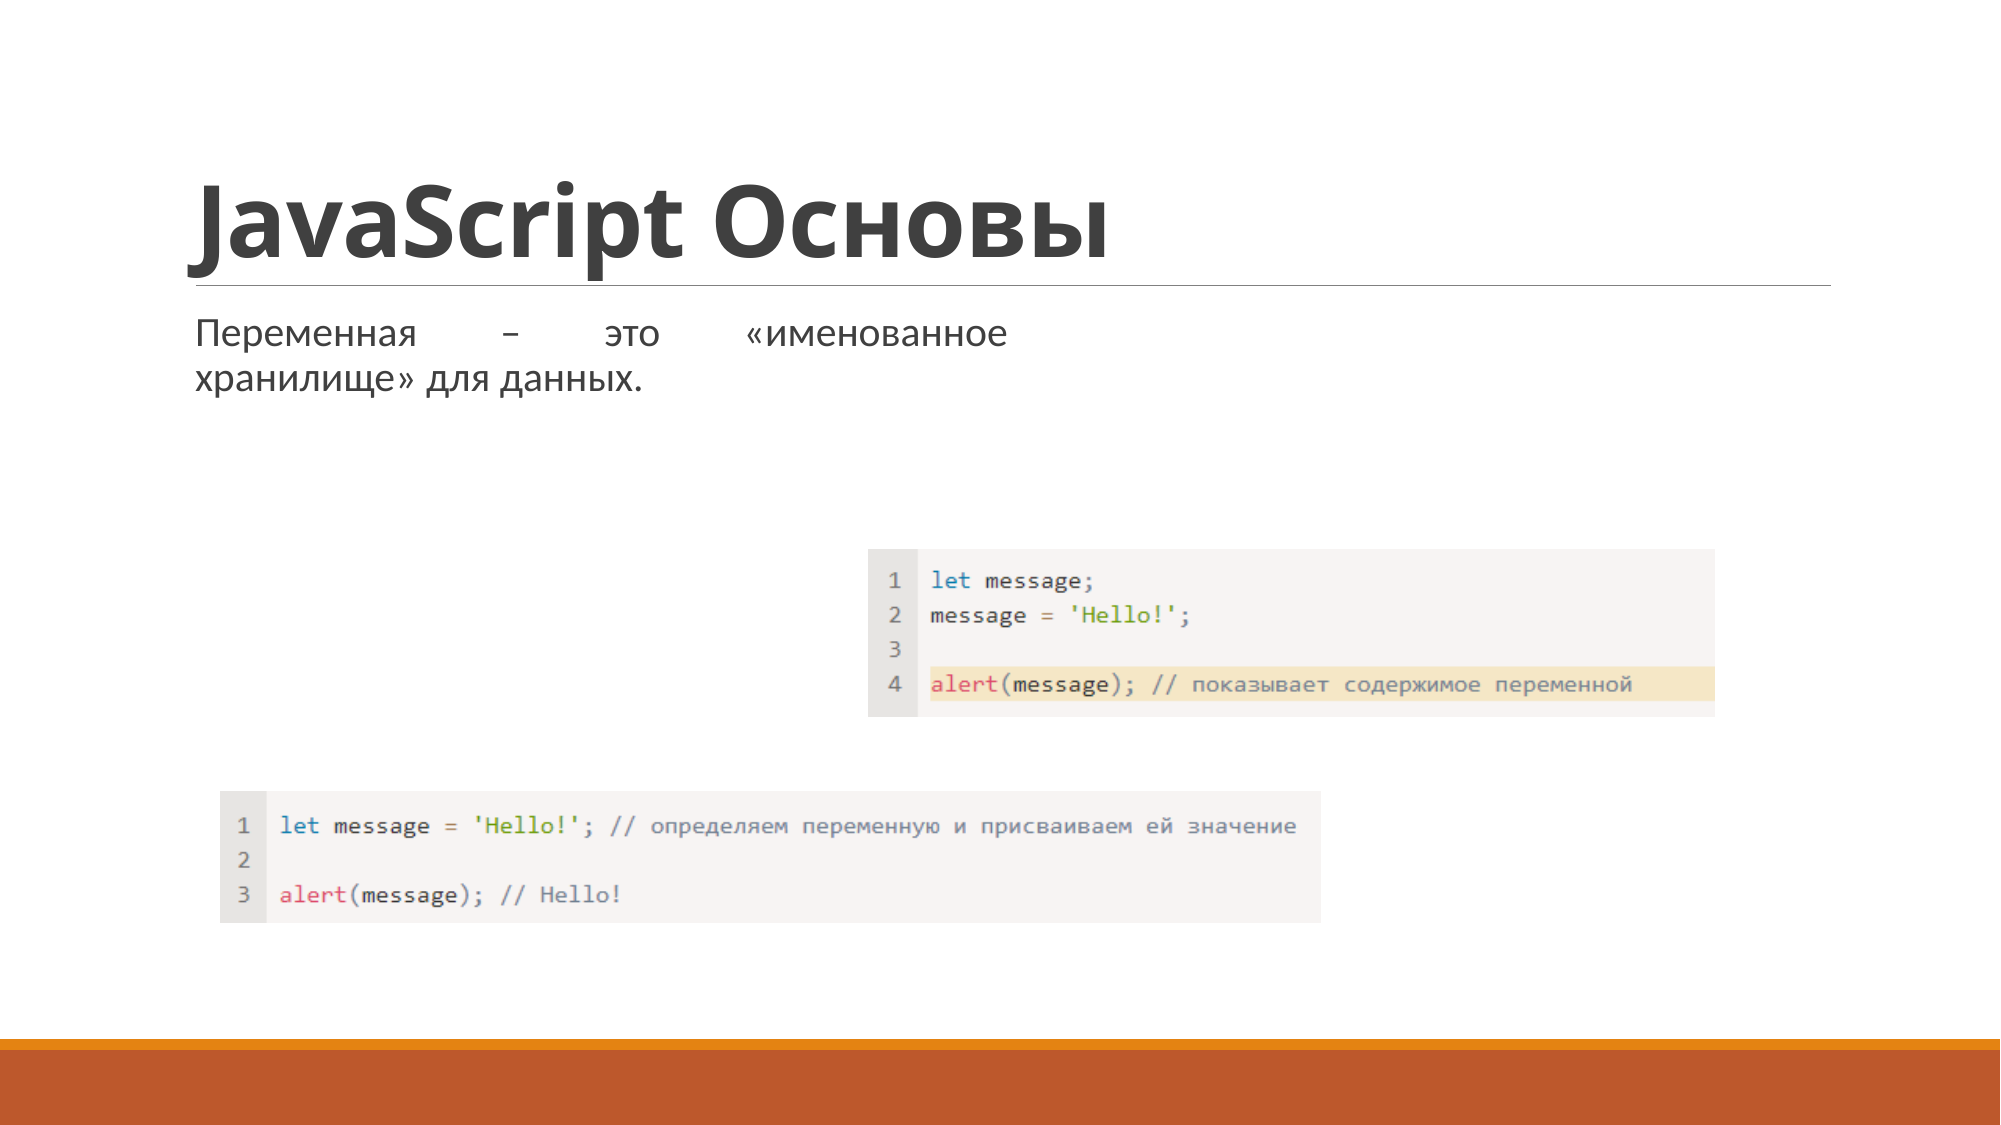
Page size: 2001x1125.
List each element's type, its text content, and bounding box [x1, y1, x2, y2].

picture [220, 790, 1322, 923]
picture [868, 548, 1715, 717]
title JavaScript Основы [180, 47, 1830, 285]
list Переменная – это «именованное хранилище» для данных. [180, 302, 1009, 963]
